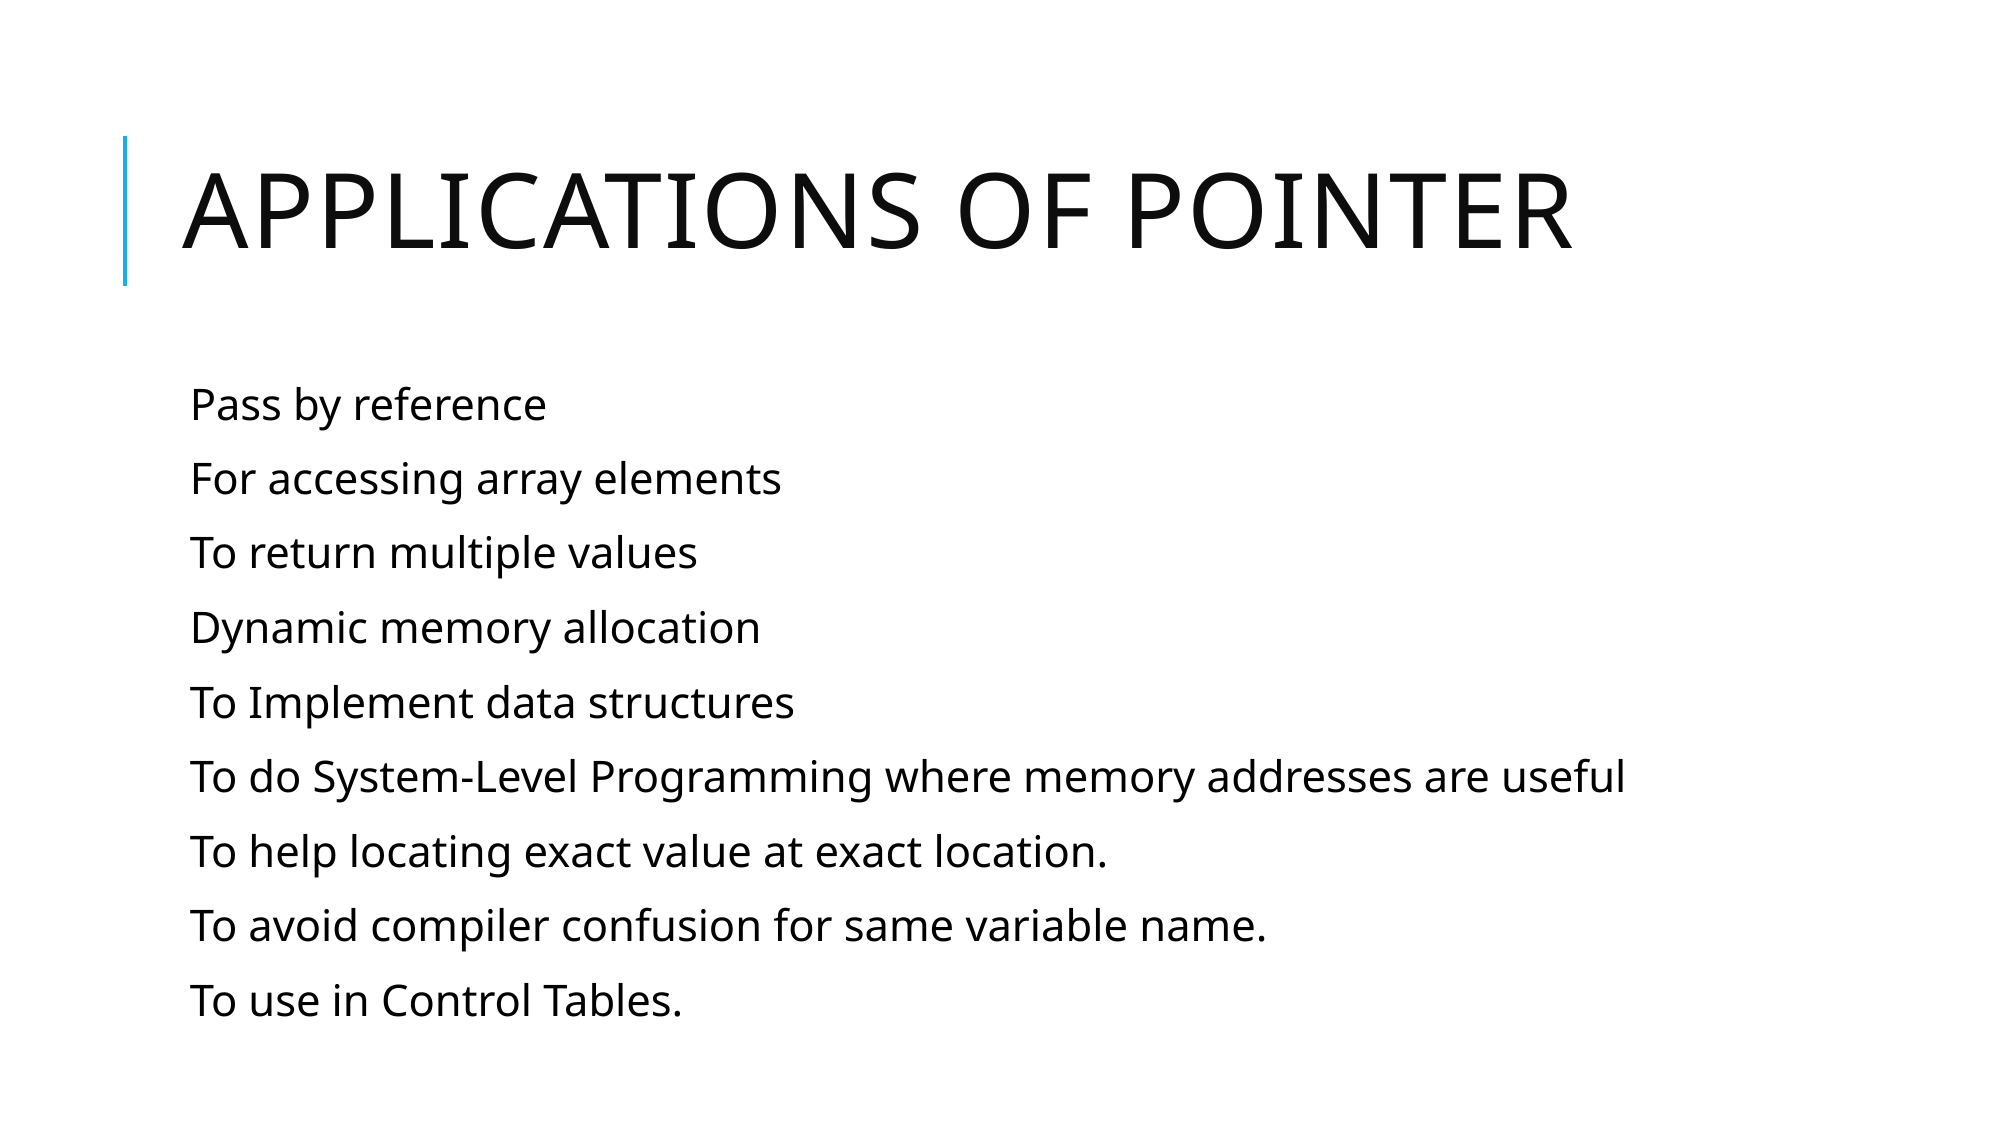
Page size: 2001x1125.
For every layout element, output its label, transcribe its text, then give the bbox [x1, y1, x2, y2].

title Applications of pointer [168, 96, 1763, 342]
list Pass by reference For accessing array elements To return multiple values Dynamic memory allocation To Implement data structures To do System-Level Programming where memory addresses are useful To help locating exact value at exact location. To avoid compiler confusion for same variable name. To use in Control Tables. [168, 375, 1763, 1035]
